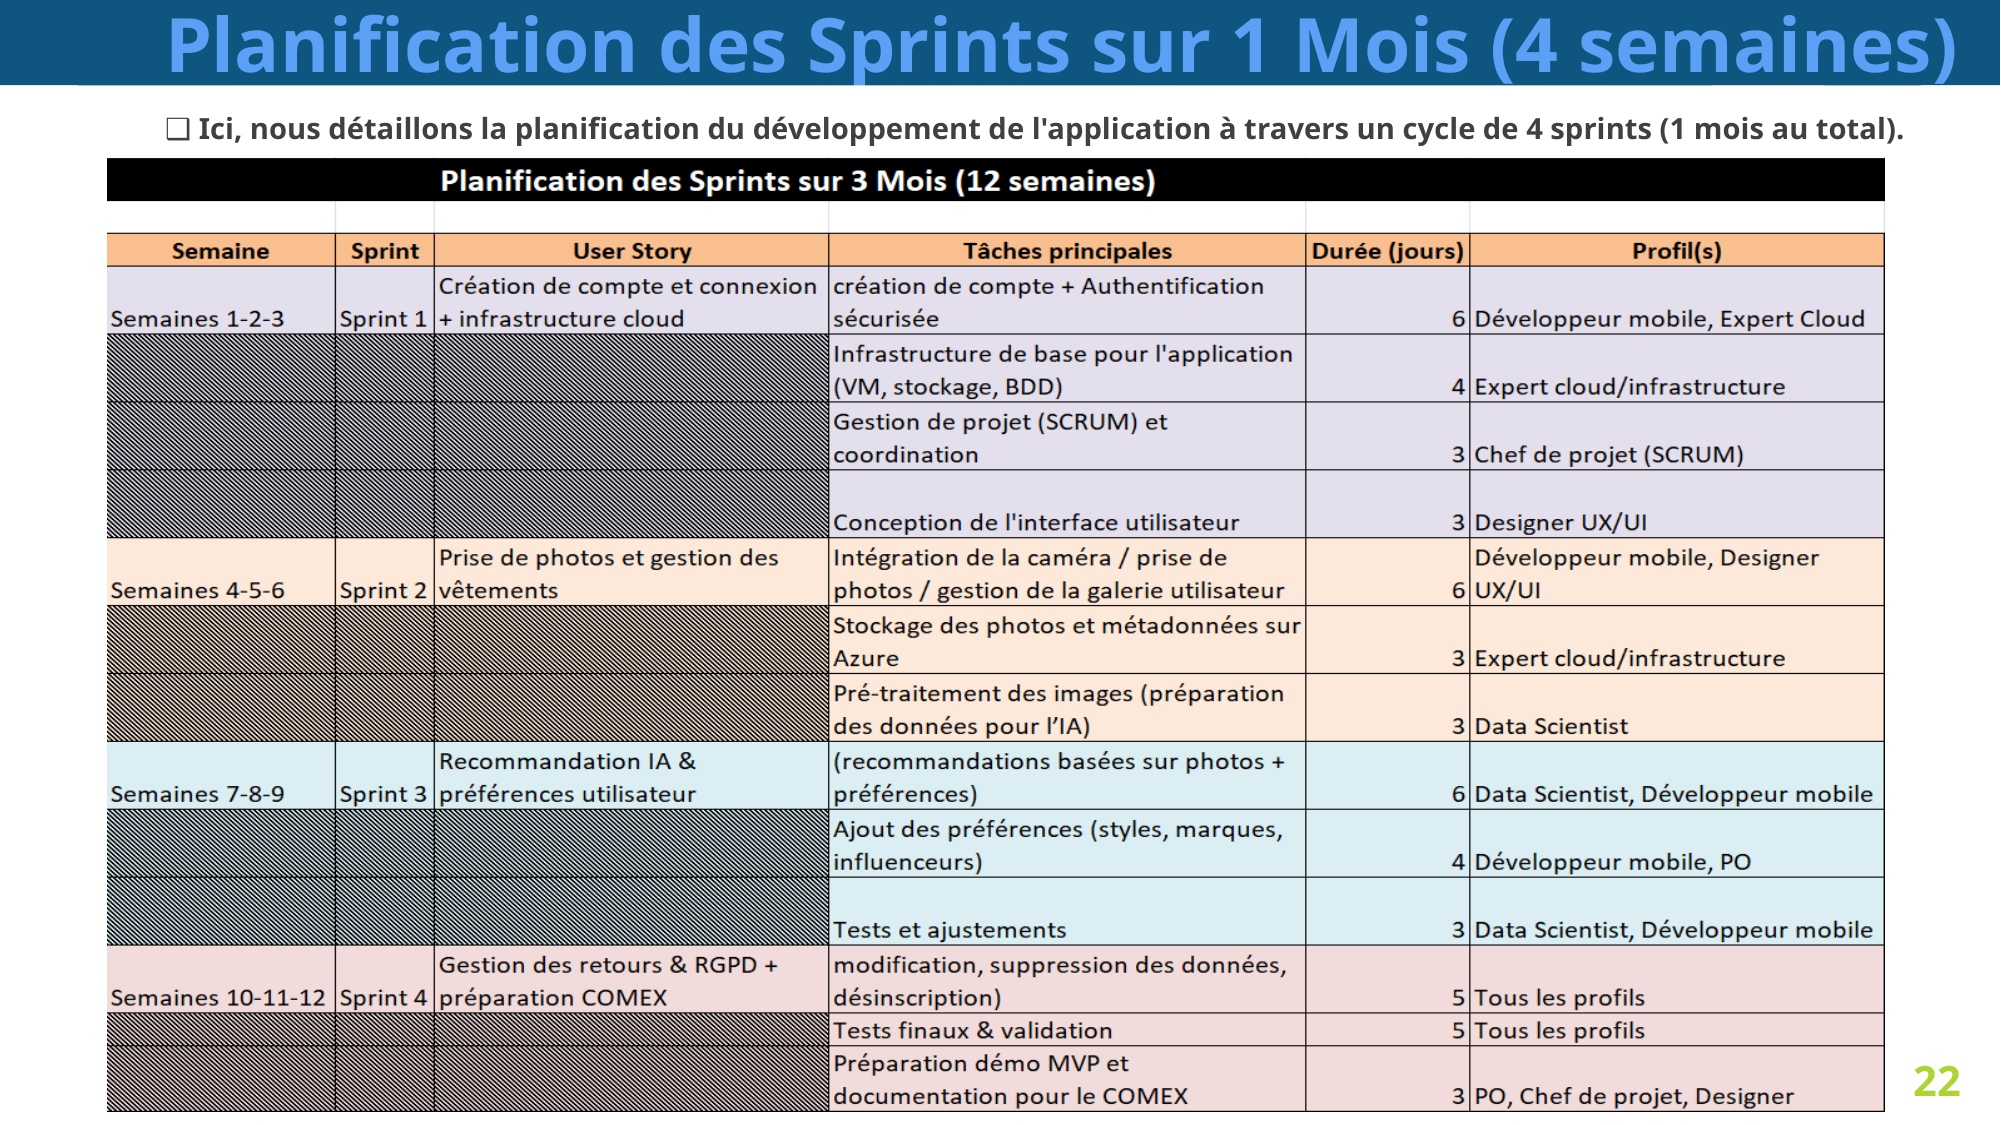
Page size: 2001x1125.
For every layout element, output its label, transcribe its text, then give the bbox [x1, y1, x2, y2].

list ❑ Ici, nous détaillons la planification du développement de l'application à travers un cycle de 4 sprints (1 mois au total). [0, 85, 2000, 1125]
footer 22 [1898, 1060, 1987, 1112]
picture [107, 157, 1885, 1112]
title Planification des Sprints sur 1 Mois (4 semaines) [0, 0, 2000, 85]
